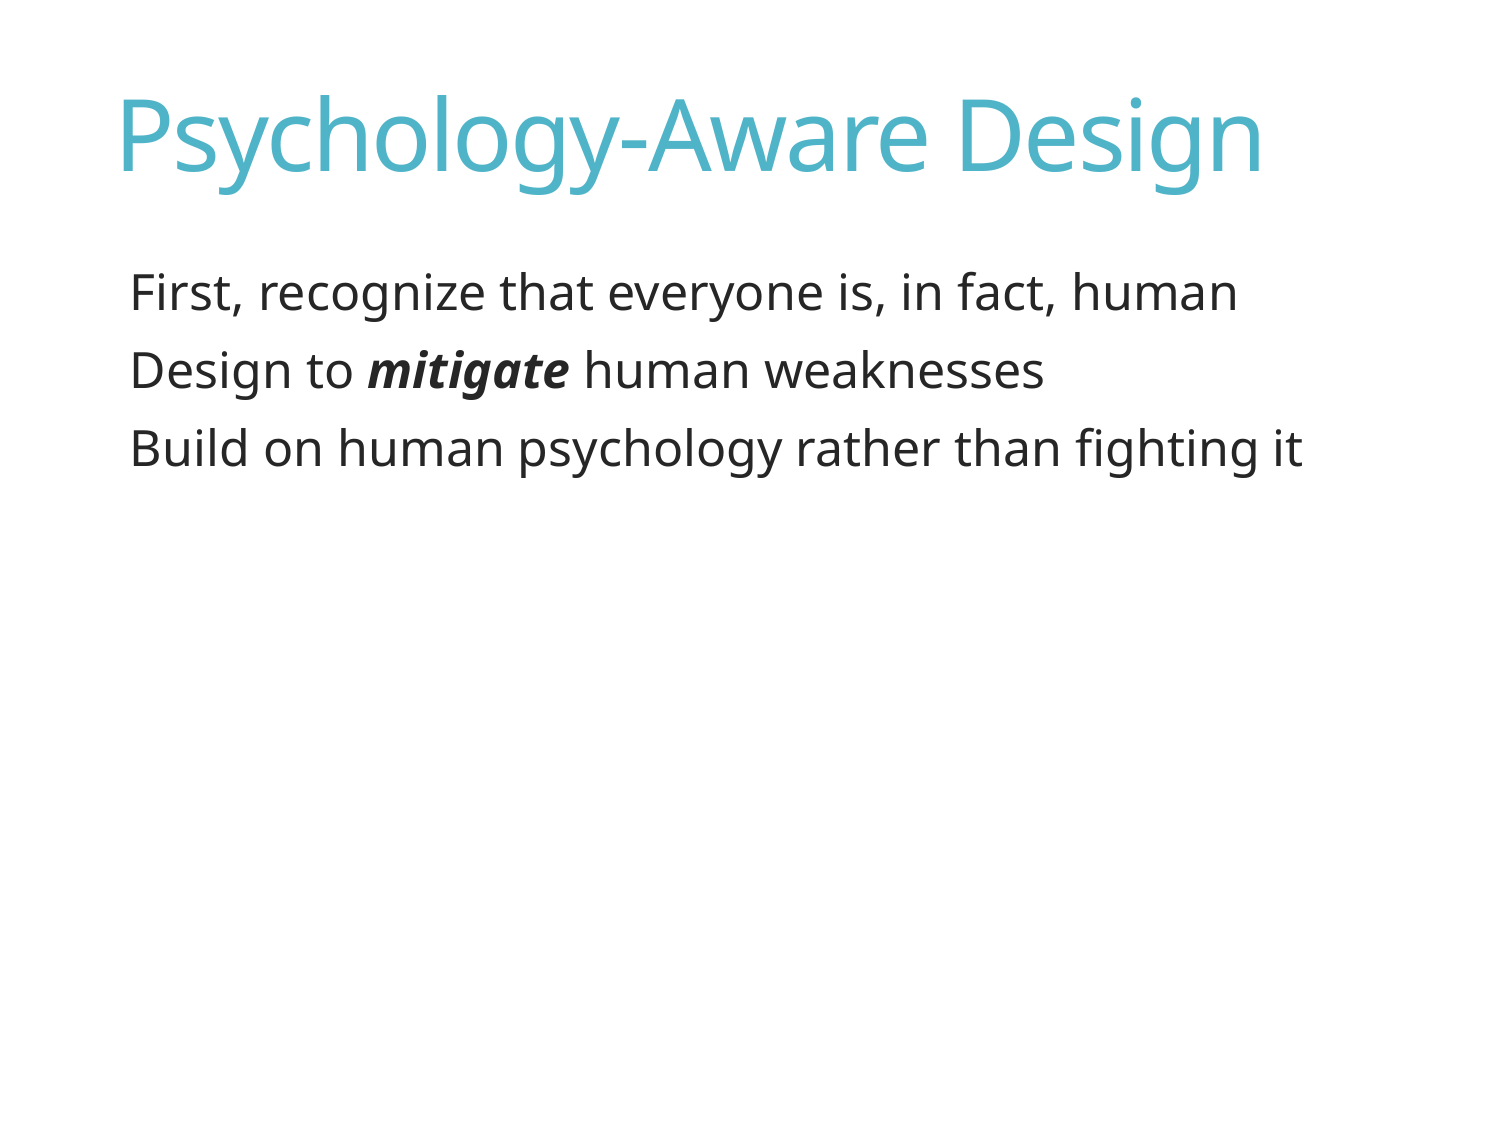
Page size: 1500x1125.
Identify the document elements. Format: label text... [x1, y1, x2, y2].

title Psychology-Aware Design [99, 45, 1400, 233]
list First, recognize that everyone is, in fact, human Design to mitigate human weaknesses Build on human psychology rather than fighting it [99, 262, 1400, 938]
